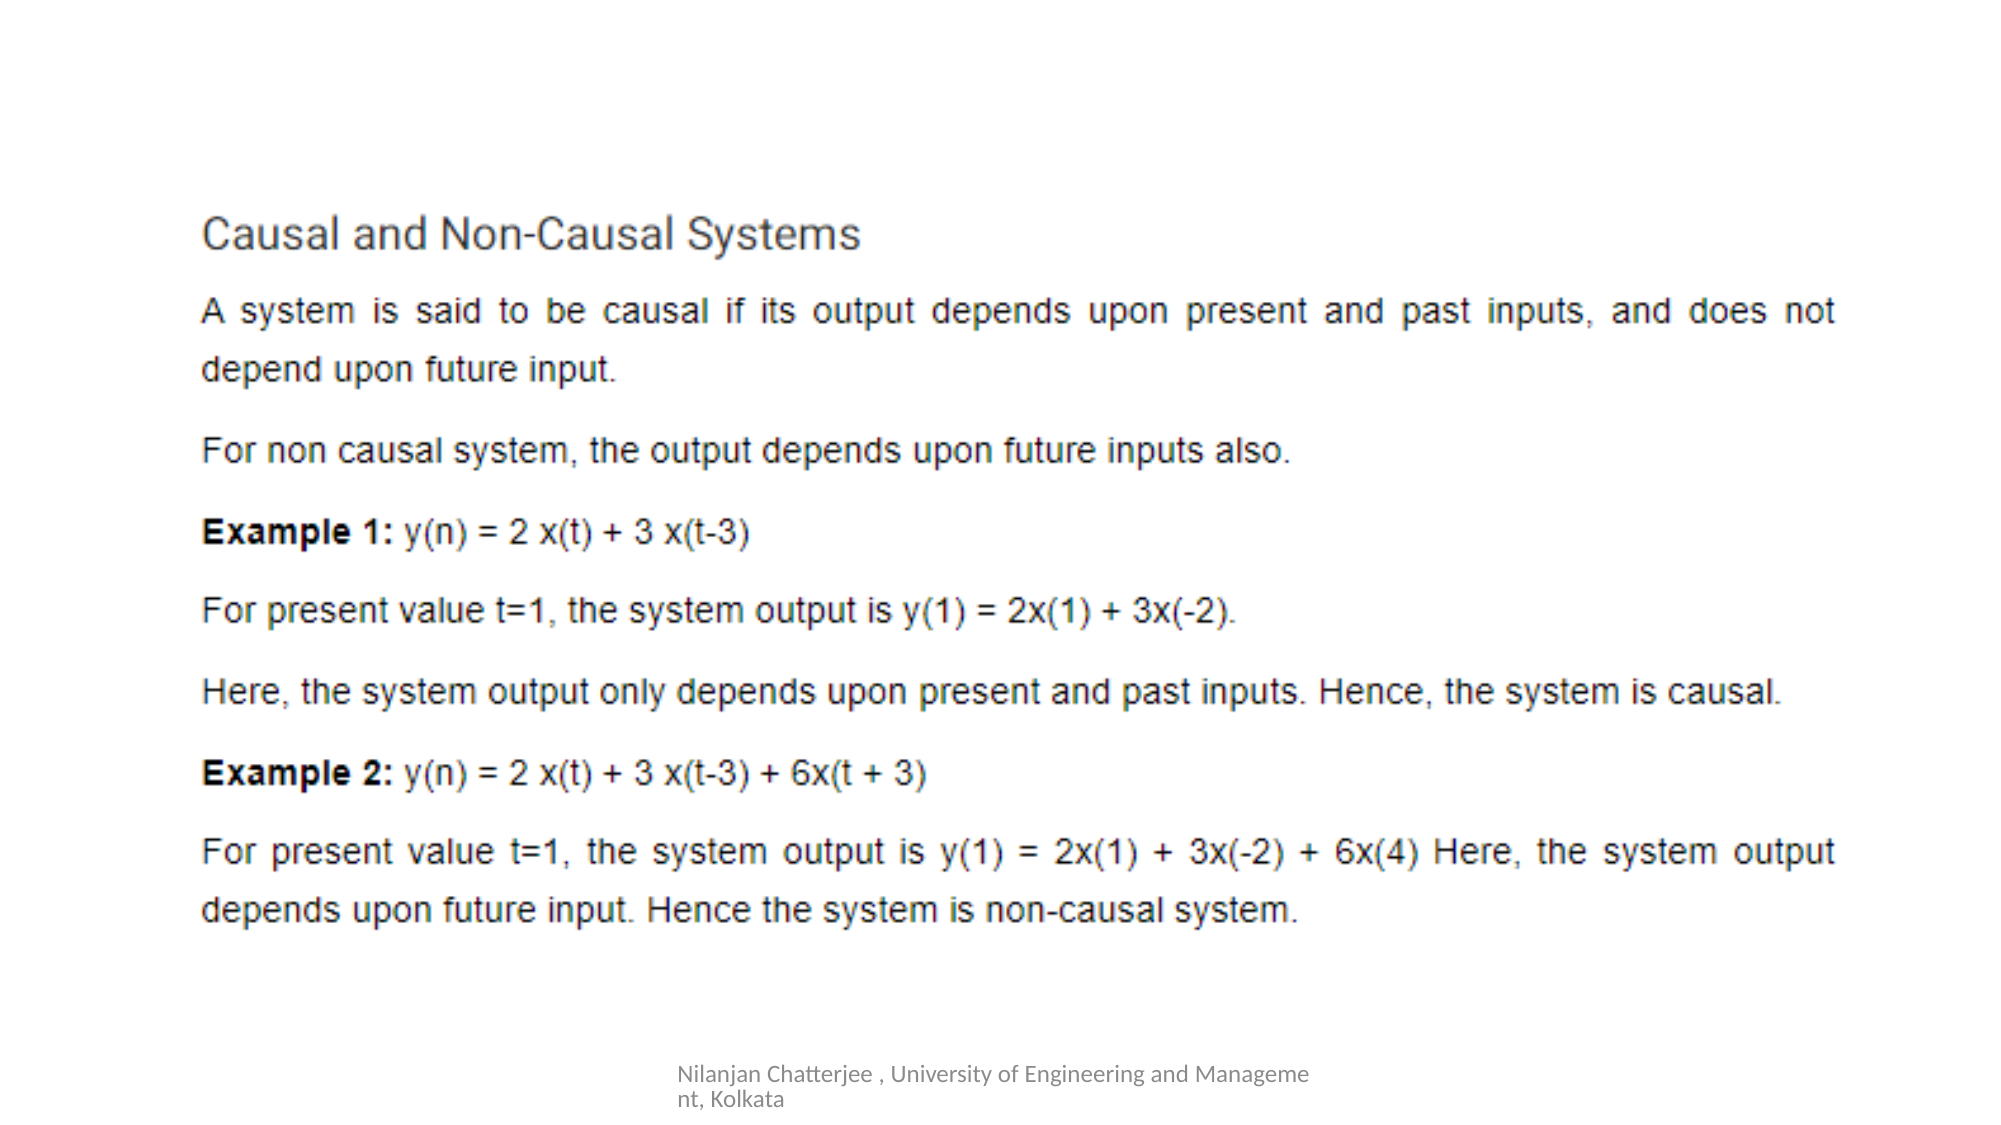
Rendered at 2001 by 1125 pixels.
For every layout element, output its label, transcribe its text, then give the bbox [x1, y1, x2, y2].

footer Nilanjan Chatterjee , University of Engineering and Management, Kolkata [662, 1042, 1338, 1103]
picture [183, 202, 1860, 961]
